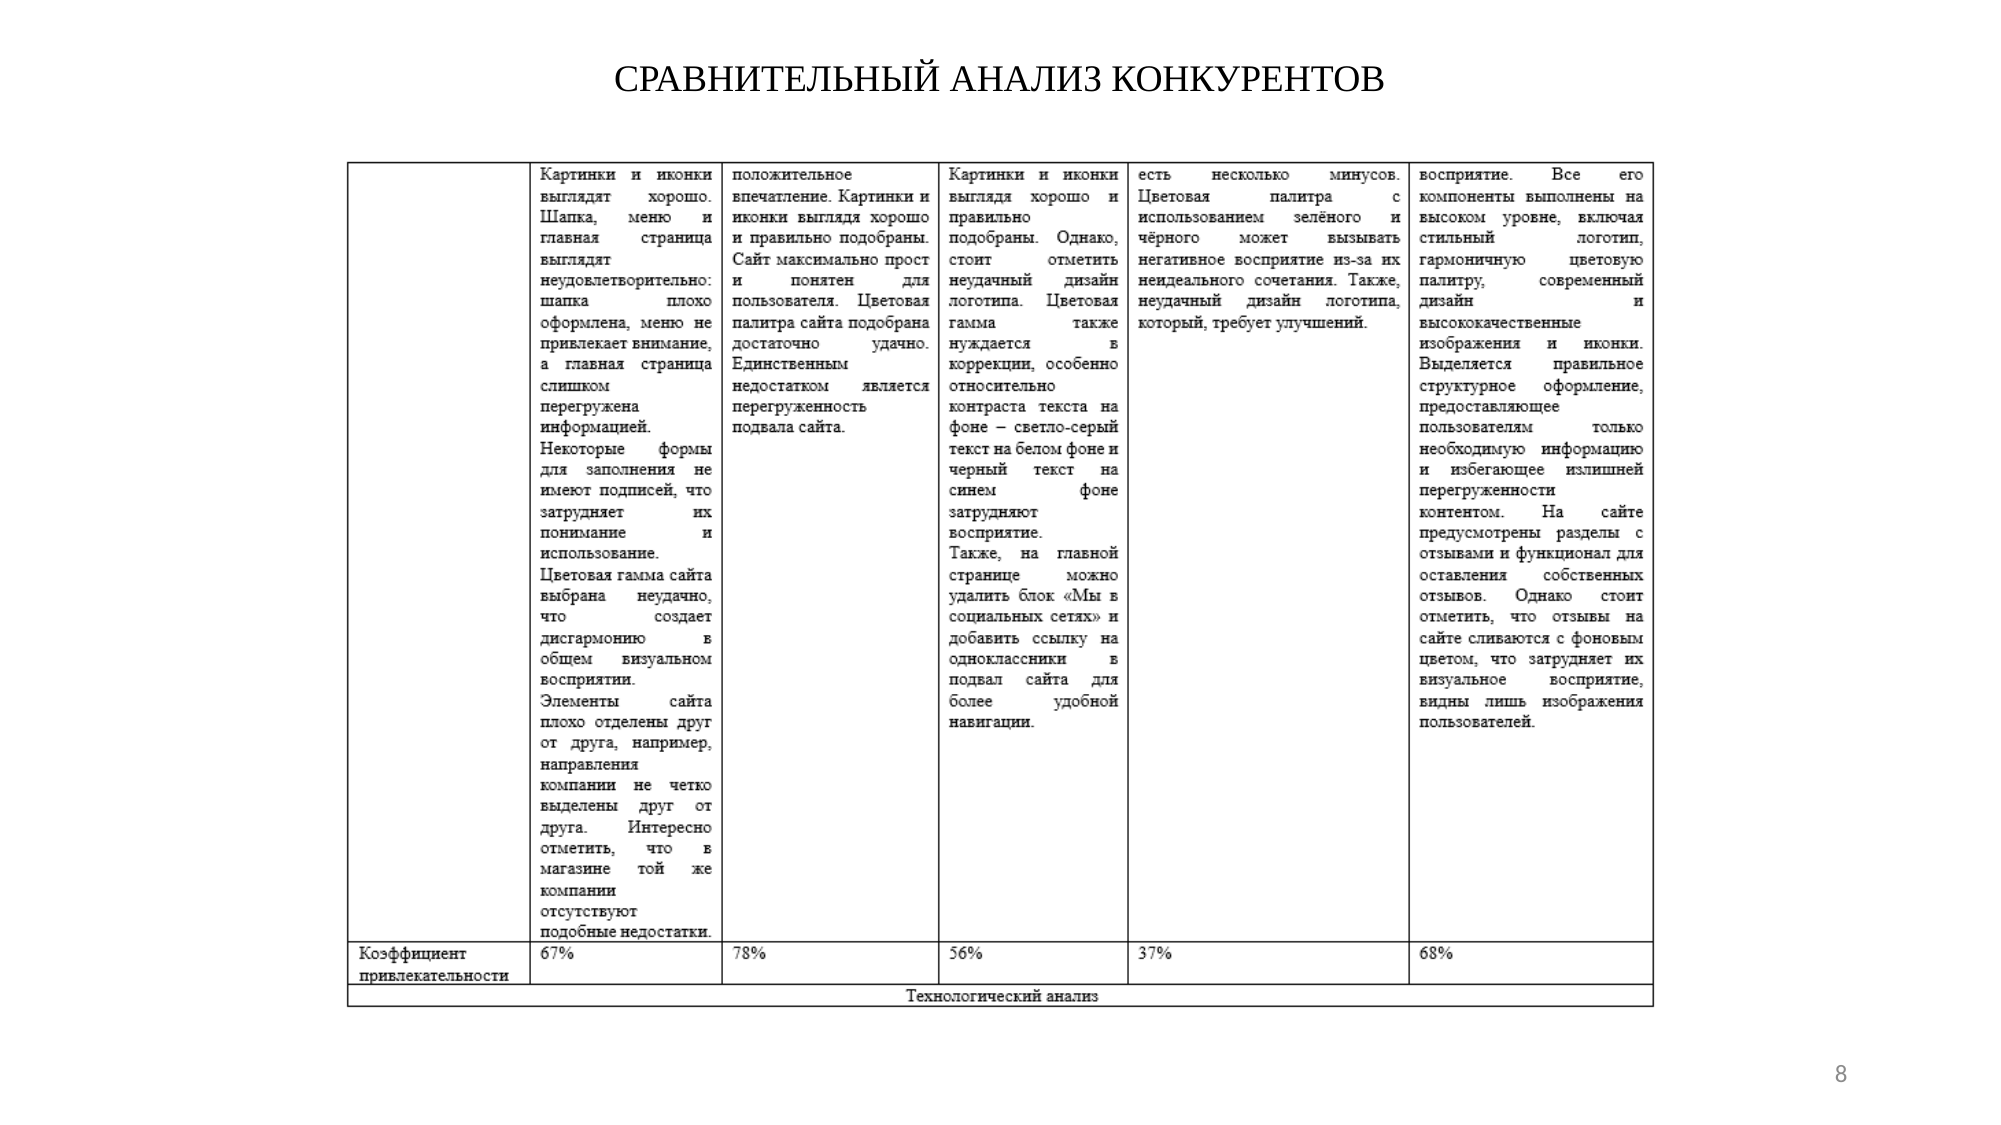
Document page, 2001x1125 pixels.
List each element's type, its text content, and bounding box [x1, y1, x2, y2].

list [339, 158, 1661, 1014]
title СРАВНИТЕЛЬНЫЙ АНАЛИЗ КОНКУРЕНТОВ [137, 0, 1863, 159]
slide_number 8 [1412, 1042, 1863, 1103]
